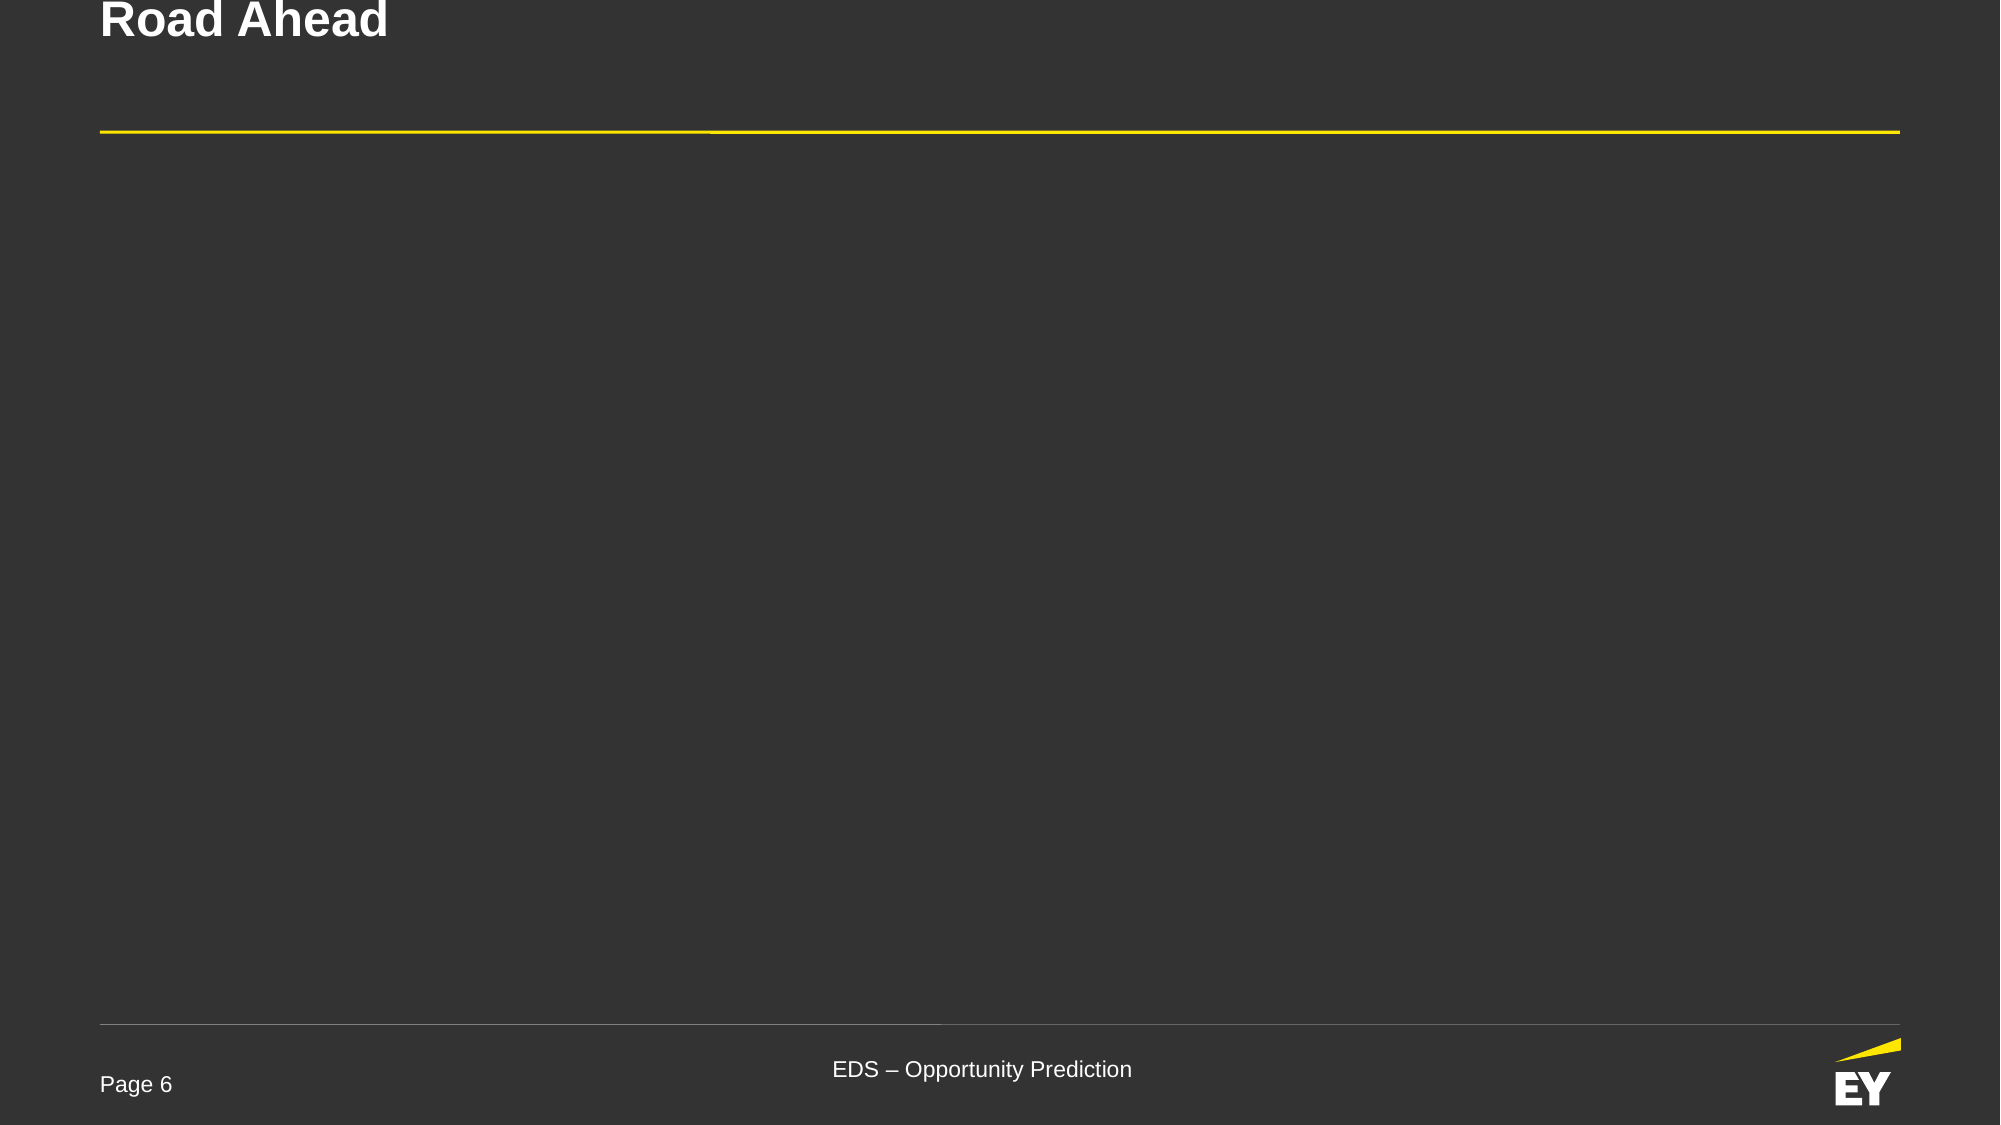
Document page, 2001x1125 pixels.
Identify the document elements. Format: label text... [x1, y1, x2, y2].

title Road Ahead [99, 0, 1900, 128]
